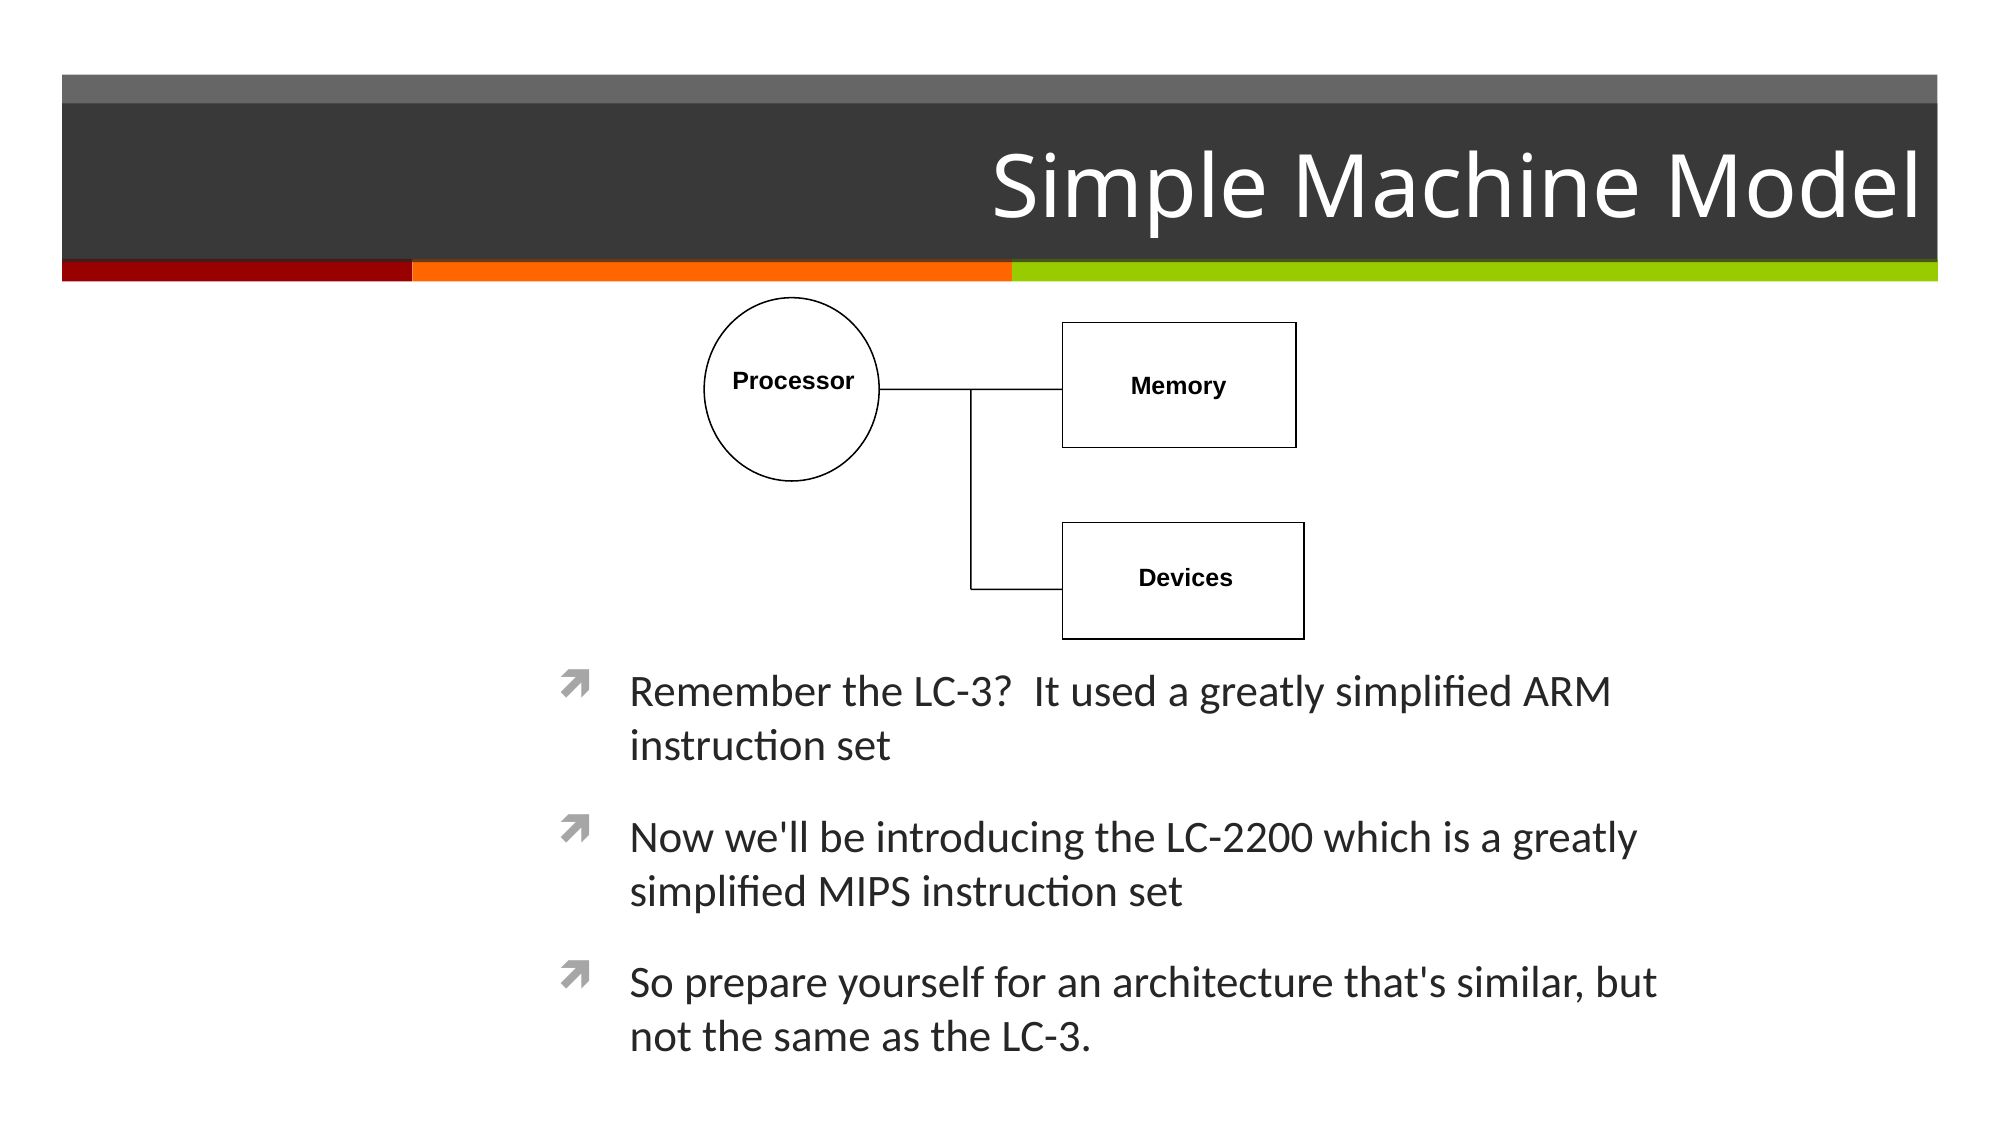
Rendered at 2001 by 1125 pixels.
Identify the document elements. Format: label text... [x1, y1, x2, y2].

title Simple Machine Model [62, 103, 1938, 263]
list Remember the LC-3? It used a greatly simplified ARM instruction set Now we'll be introducing the LC-2200 which is a greatly simplified MIPS instruction set So prepare yourself for an architecture that's similar, but not the same as the LC-3. [542, 654, 1704, 1069]
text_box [703, 297, 1305, 640]
